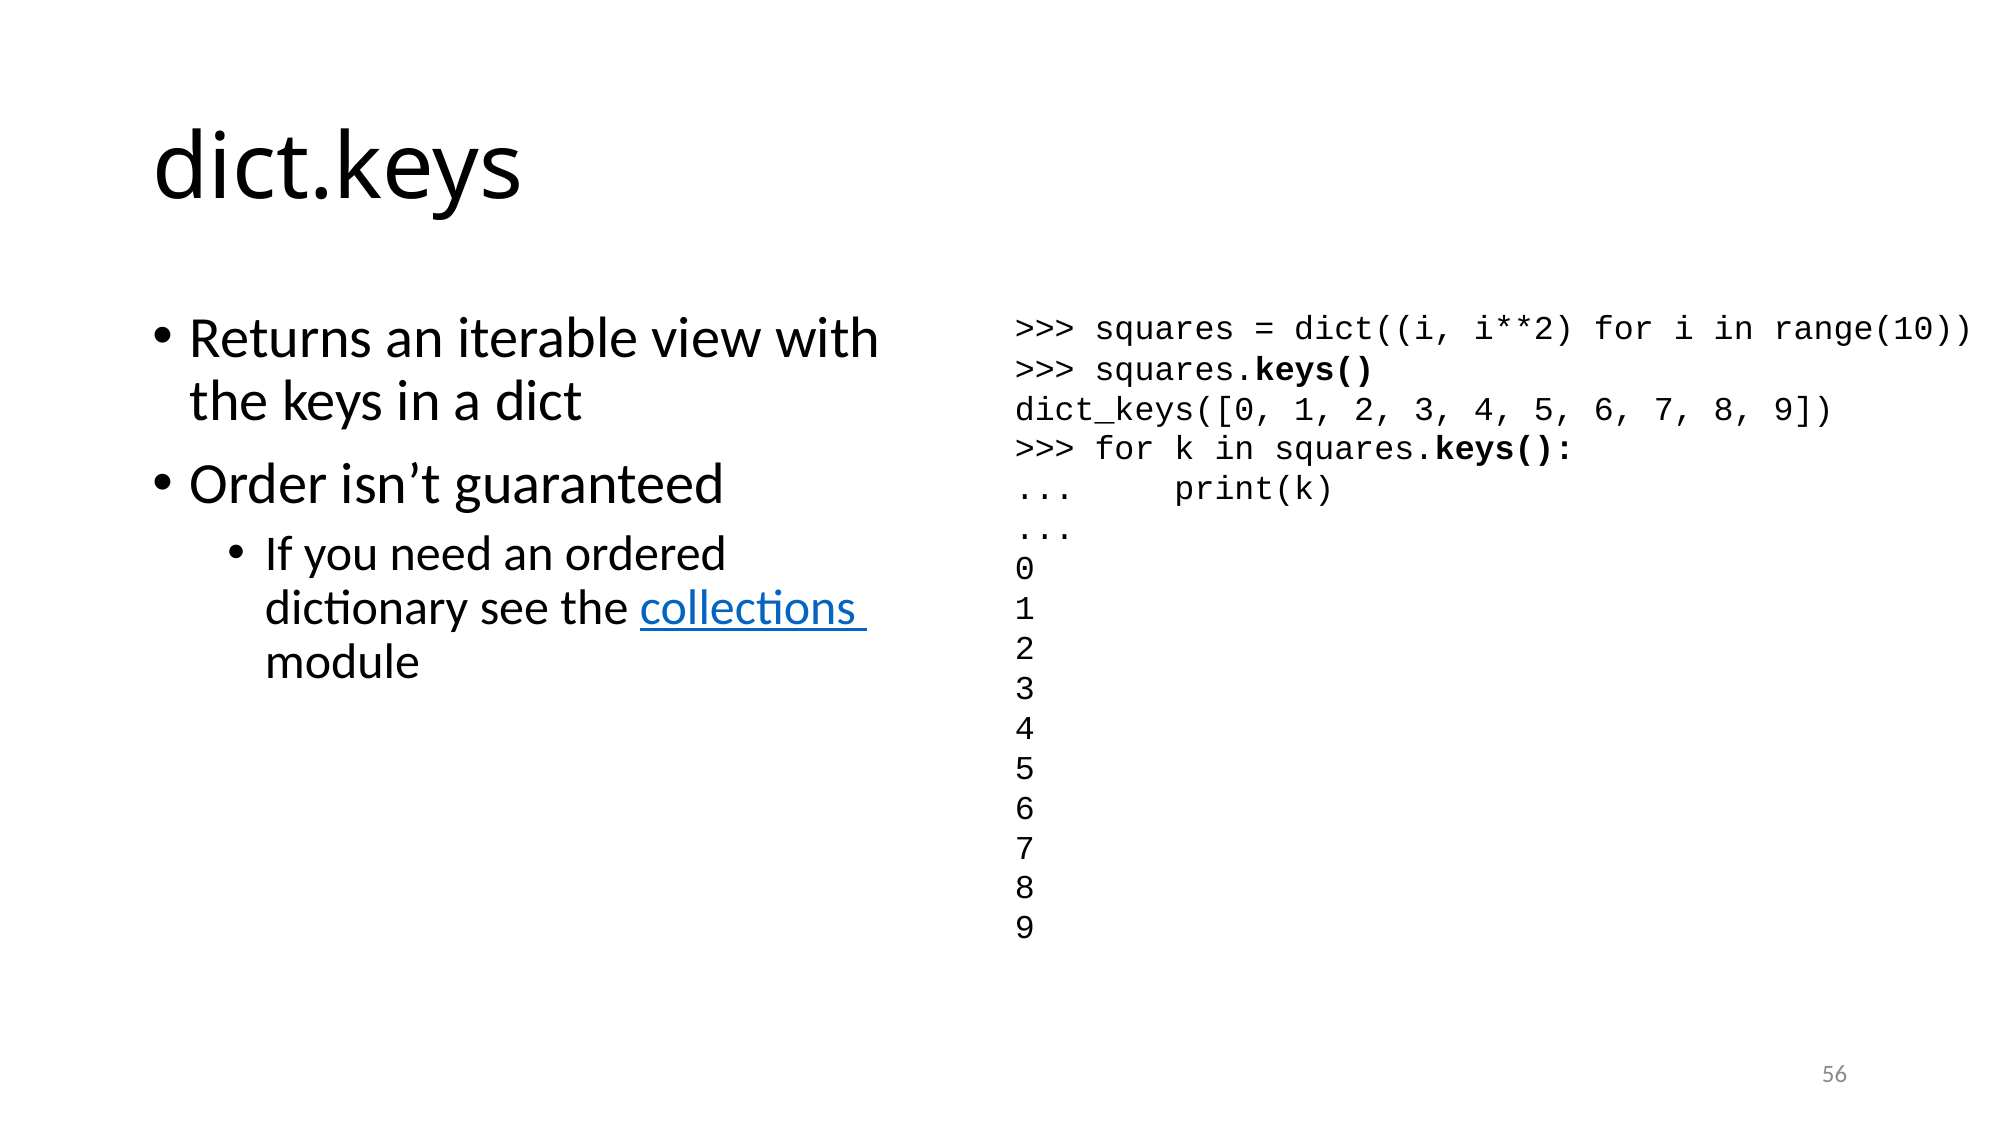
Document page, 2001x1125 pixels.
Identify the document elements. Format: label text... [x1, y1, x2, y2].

list Returns an iterable view with the keys in a dict Order isn’t guaranteed If you need an ordered dictionary see the collections module [137, 299, 926, 1014]
slide_number 56 [1412, 1042, 1863, 1103]
title dict.keys [137, 59, 1863, 278]
text_box >>> squares = dict((i, i**2) for i in range(10)) >>> squares.keys() dict_keys([0, 1, 2, 3, 4, 5, 6, 7, 8, 9]) >>> for k in squares.keys(): ... print(k) ... 0 1 2 3 4 5 6 7 8 9 [999, 299, 2000, 953]
